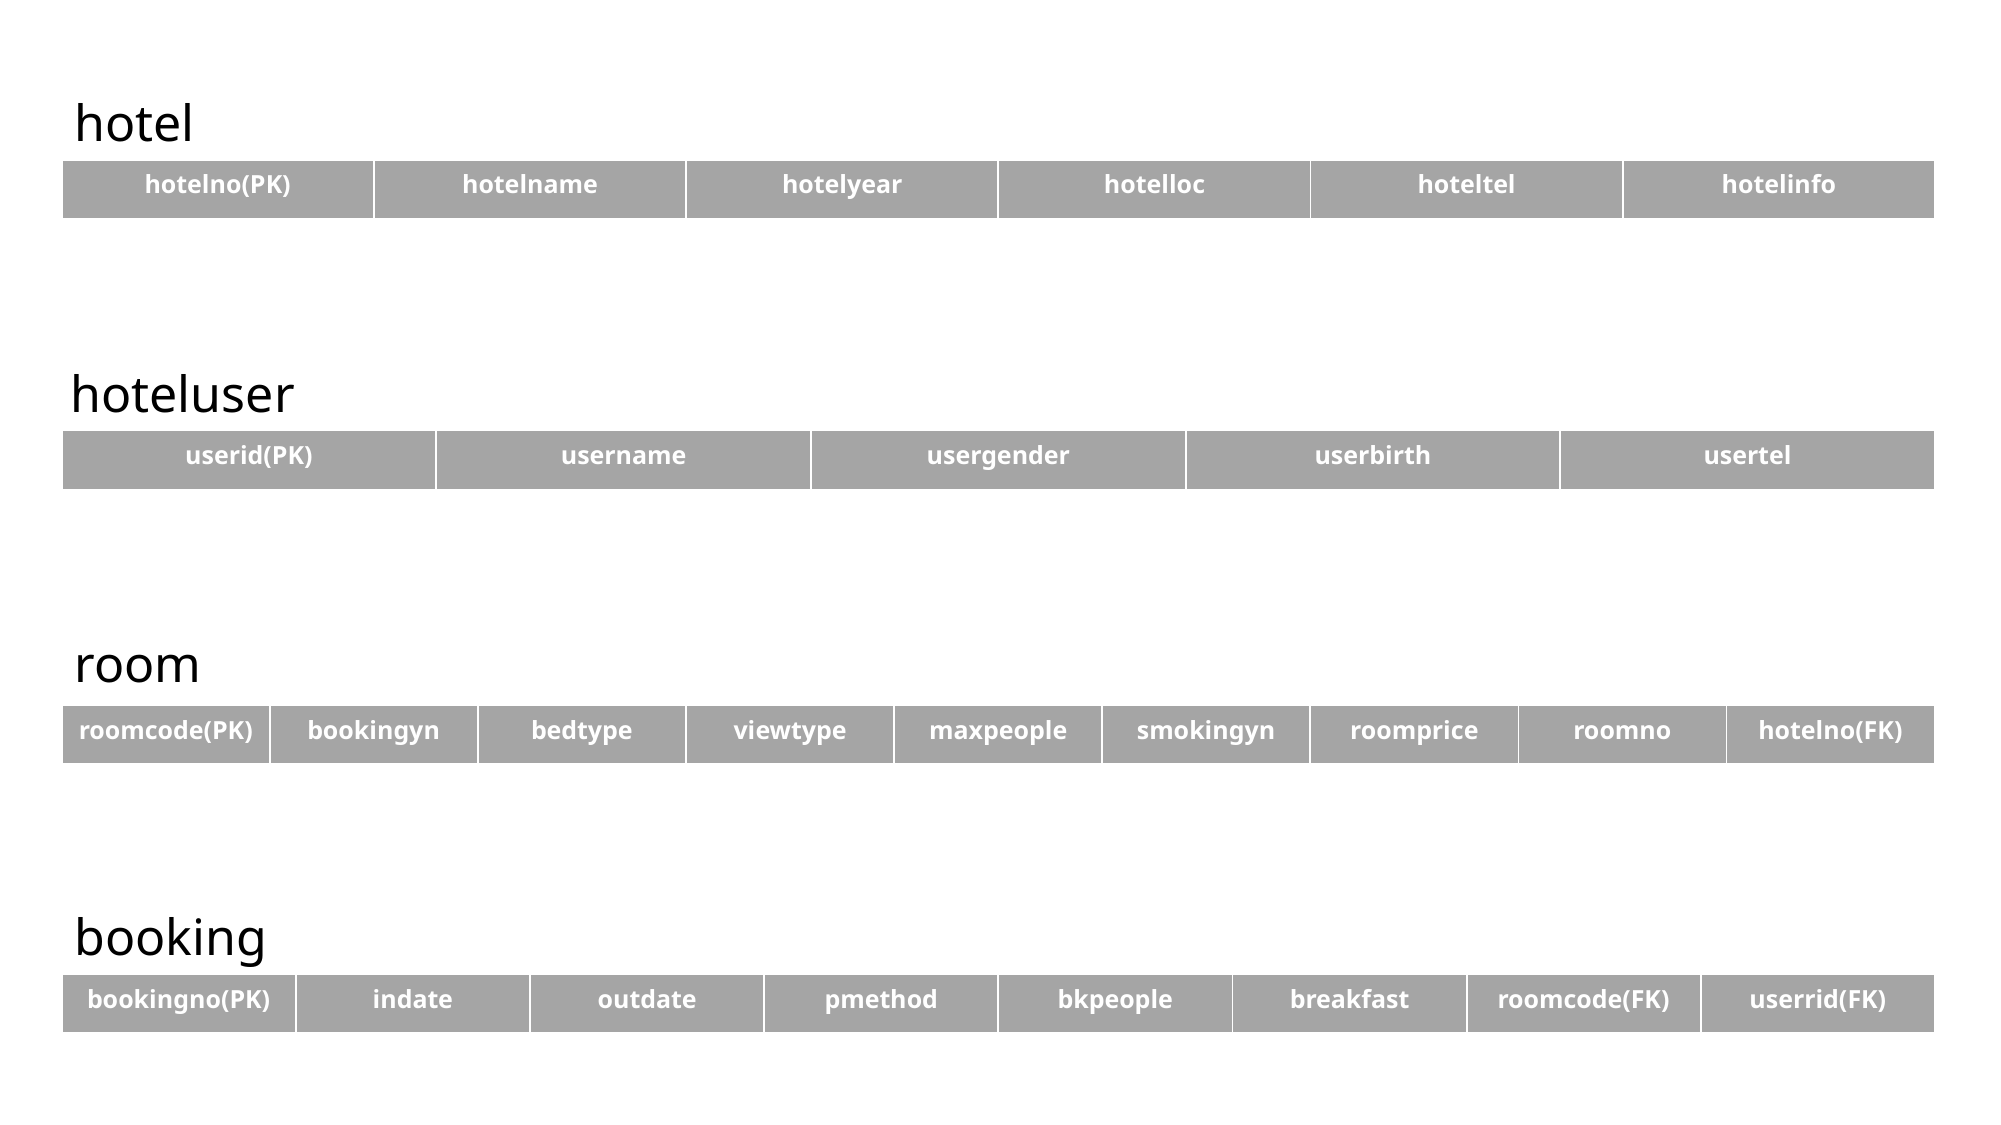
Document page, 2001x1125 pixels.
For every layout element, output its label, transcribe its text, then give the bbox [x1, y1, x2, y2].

table_header userrid(FK) [1702, 975, 1934, 1032]
table_header hotelname [375, 161, 685, 218]
table_header smokingyn [1103, 706, 1309, 763]
table_header roomcode(PK) [63, 706, 269, 763]
table_header roomno [1519, 706, 1726, 763]
table_header outdate [531, 975, 763, 1032]
table_header pmethod [765, 975, 997, 1032]
table_header bookingno(PK) [63, 975, 295, 1032]
table_header hotelinfo [1624, 161, 1934, 218]
table_header breakfast [1233, 975, 1466, 1032]
table_header maxpeople [895, 706, 1101, 763]
text_box hoteluser [55, 354, 310, 430]
table_header bookingyn [271, 706, 477, 763]
table_header userbirth [1187, 431, 1559, 489]
table_header userid(PK) [63, 431, 435, 489]
table_header hotelno(FK) [1727, 706, 1934, 763]
table_header roomprice [1311, 706, 1518, 763]
table_header viewtype [687, 706, 893, 763]
table_header bkpeople [999, 975, 1232, 1032]
table_header hotelloc [999, 161, 1310, 218]
table_header hoteltel [1311, 161, 1622, 218]
table_header usertel [1561, 431, 1934, 489]
text_box room [59, 625, 217, 701]
table_header roomcode(FK) [1468, 975, 1700, 1032]
table_header username [437, 431, 810, 489]
text_box hotel [59, 84, 210, 159]
text_box booking [59, 898, 283, 973]
table_header usergender [812, 431, 1185, 489]
table_header bedtype [479, 706, 685, 763]
table_header hotelyear [687, 161, 997, 218]
table_header hotelno(PK) [63, 161, 373, 218]
table_header indate [297, 975, 529, 1032]
